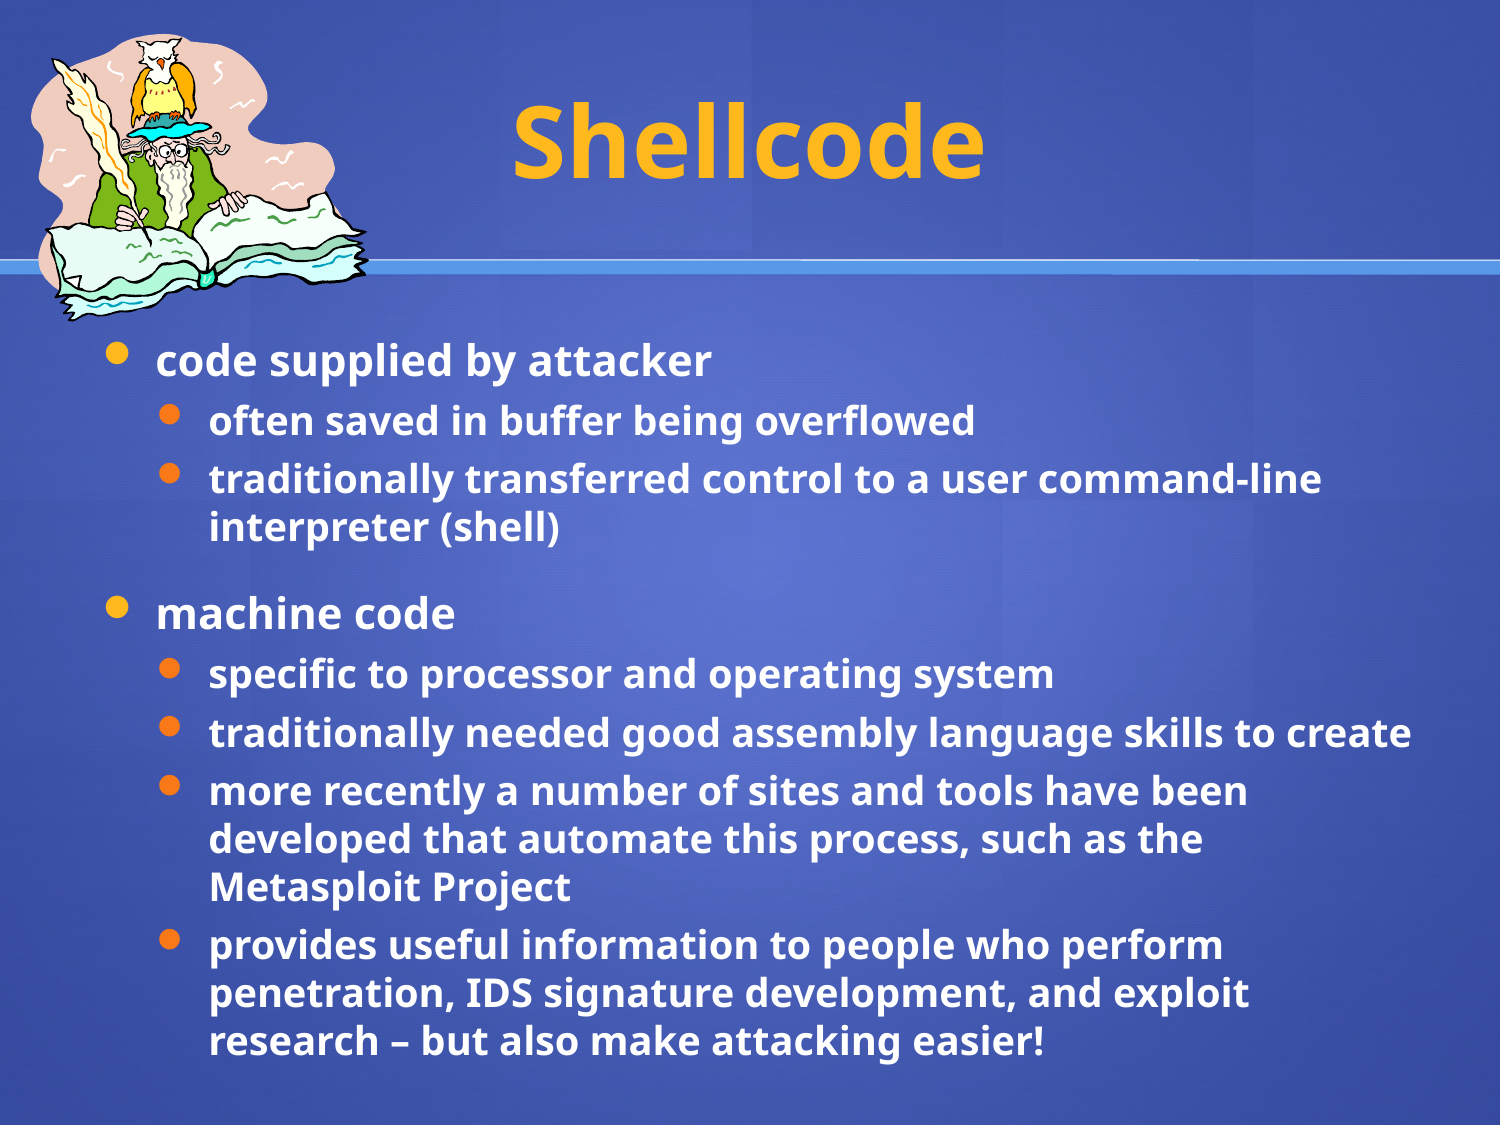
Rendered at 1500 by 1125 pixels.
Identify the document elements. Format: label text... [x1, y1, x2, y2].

list code supplied by attacker often saved in buffer being overflowed traditionally transferred control to a user command-line interpreter (shell) machine code specific to processor and operating system traditionally needed good assembly language skills to create more recently a number of sites and tools have been developed that automate this process, such as the Metasploit Project provides useful information to people who perform penetration, IDS signature development, and exploit research – but also make attacking easier! [87, 324, 1438, 1088]
title Shellcode [377, 45, 1425, 233]
picture [19, 23, 361, 311]
